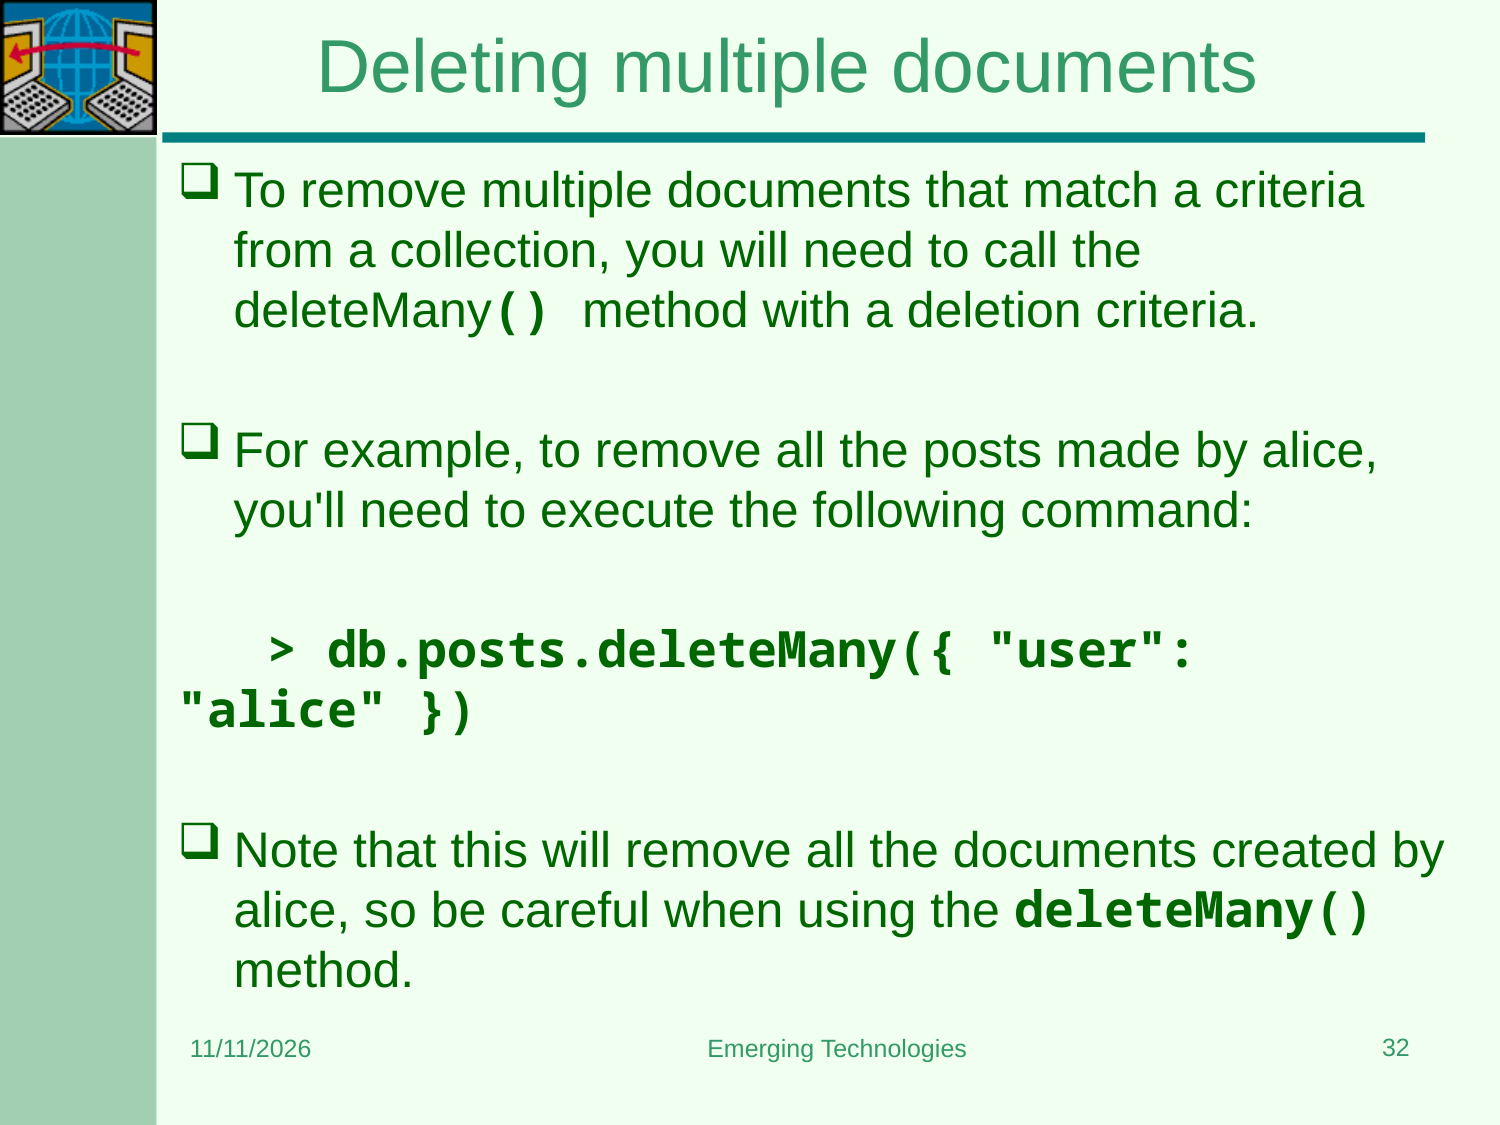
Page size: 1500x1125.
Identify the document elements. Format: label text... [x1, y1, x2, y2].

list To remove multiple documents that match a criteria from a collection, you will need to call the deleteMany() method with a deletion criteria. For example, to remove all the posts made by alice, you'll need to execute the following command: > db.posts.deleteMany({ "user": "alice" }) Note that this will remove all the documents created by alice, so be careful when using the deleteMany() method. [162, 149, 1488, 1013]
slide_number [174, 1024, 438, 1104]
picture [0, 0, 157, 135]
slide_number 32 [1237, 1024, 1426, 1103]
footer Emerging Technologies [462, 1024, 1213, 1104]
title Deleting multiple documents [150, 0, 1425, 125]
